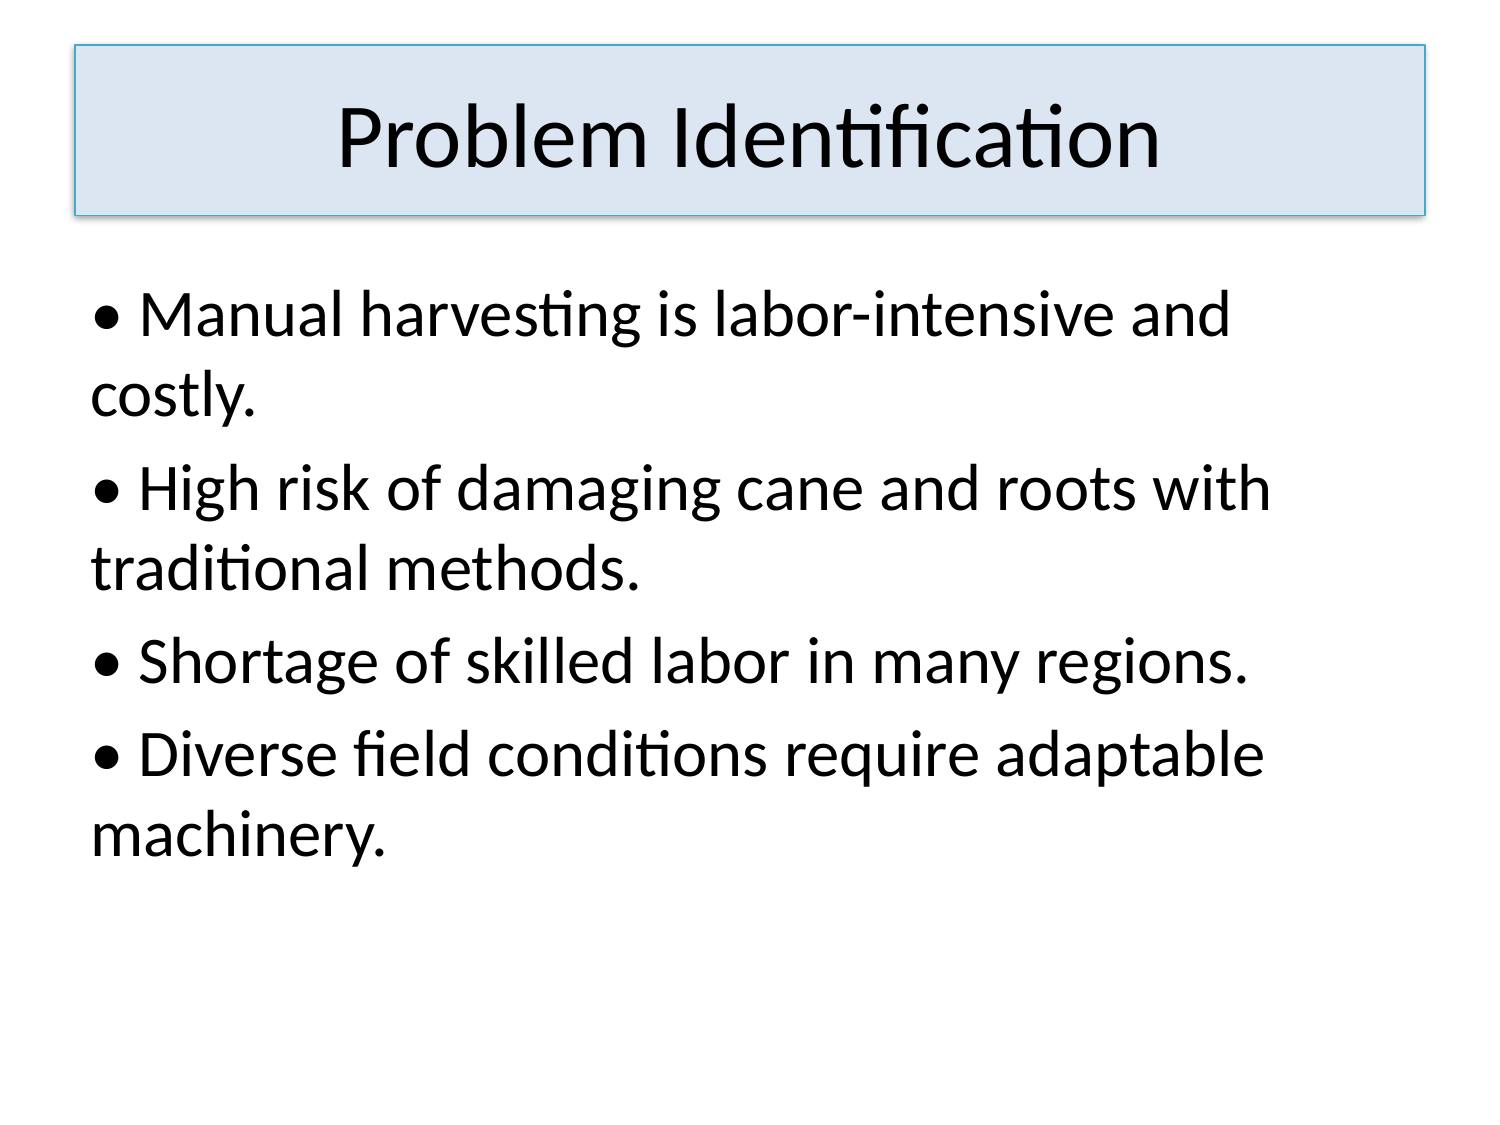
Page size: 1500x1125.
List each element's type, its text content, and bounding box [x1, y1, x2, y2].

list • Manual harvesting is labor-intensive and costly. • High risk of damaging cane and roots with traditional methods. • Shortage of skilled labor in many regions. • Diverse field conditions require adaptable machinery. [75, 262, 1425, 1005]
title Problem Identification [74, 44, 1426, 216]
